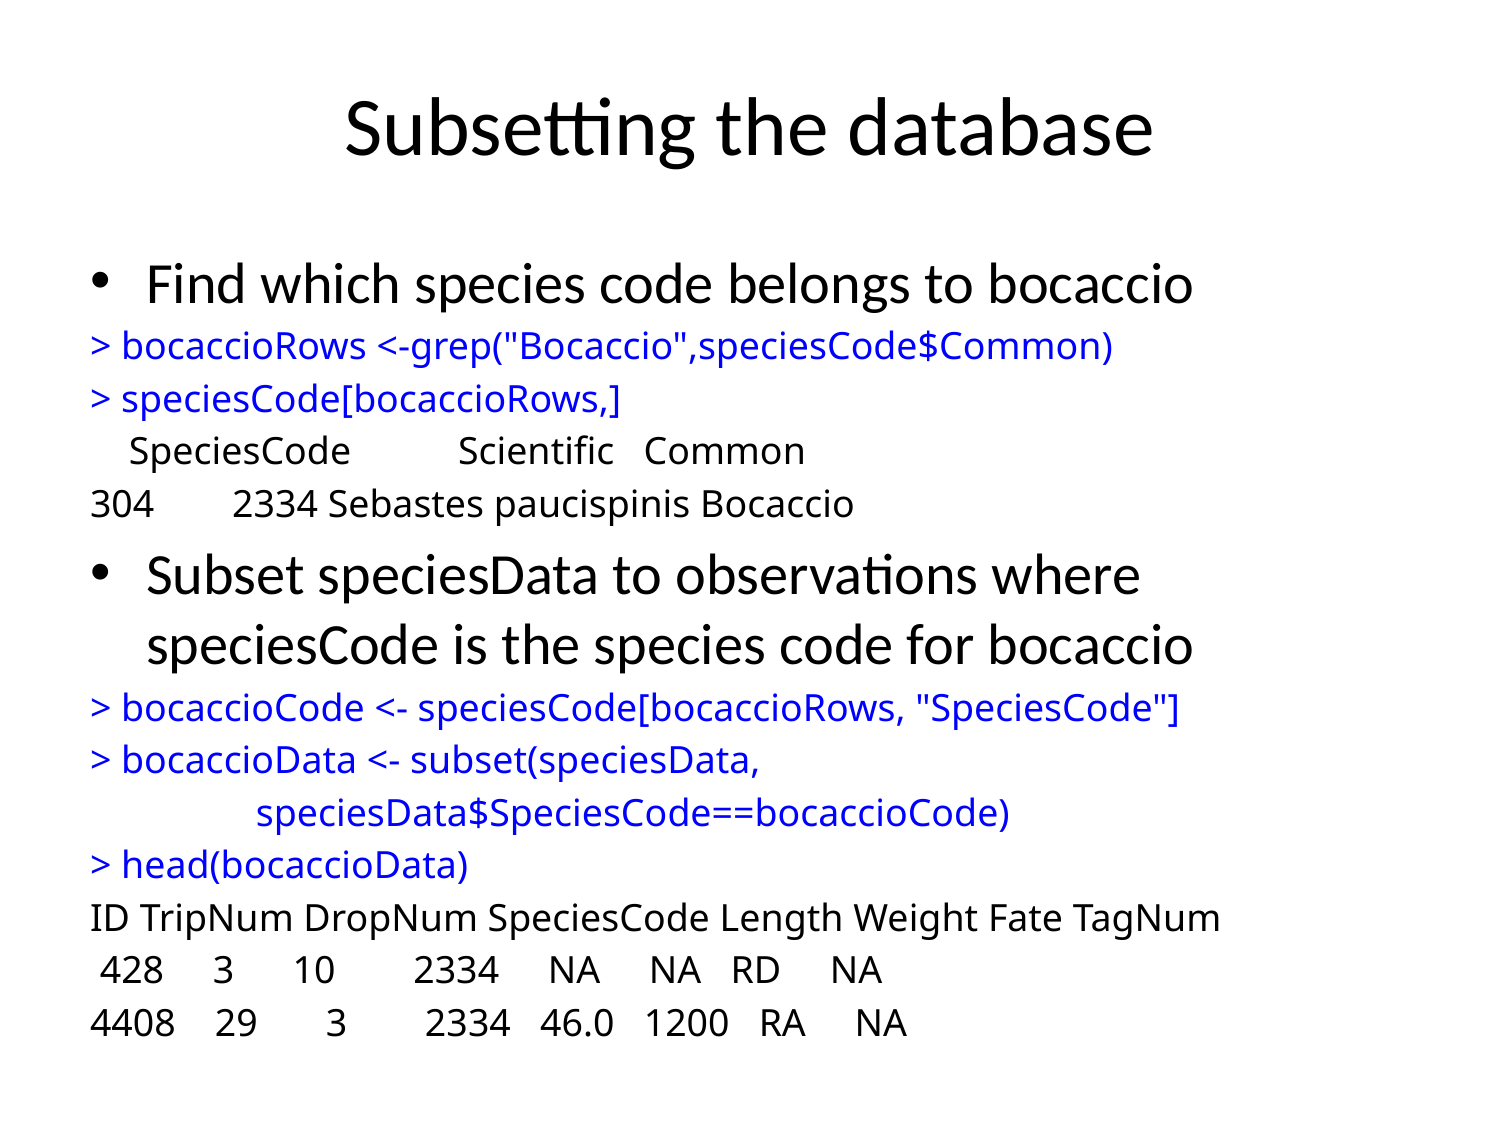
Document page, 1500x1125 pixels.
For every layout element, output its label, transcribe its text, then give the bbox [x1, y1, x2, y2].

title Subsetting the database [75, 45, 1425, 200]
list Find which species code belongs to bocaccio > bocaccioRows <-grep("Bocaccio",speciesCode$Common) > speciesCode[bocaccioRows,] SpeciesCode Scientific Common 304 2334 Sebastes paucispinis Bocaccio Subset speciesData to observations where speciesCode is the species code for bocaccio > bocaccioCode <- speciesCode[bocaccioRows, "SpeciesCode"] > bocaccioData <- subset(speciesData, speciesData$SpeciesCode==bocaccioCode) > head(bocaccioData) ID TripNum DropNum SpeciesCode Length Weight Fate TagNum 428 3 10 2334 NA NA RD NA 4408 29 3 2334 46.0 1200 RA NA [75, 237, 1425, 1075]
